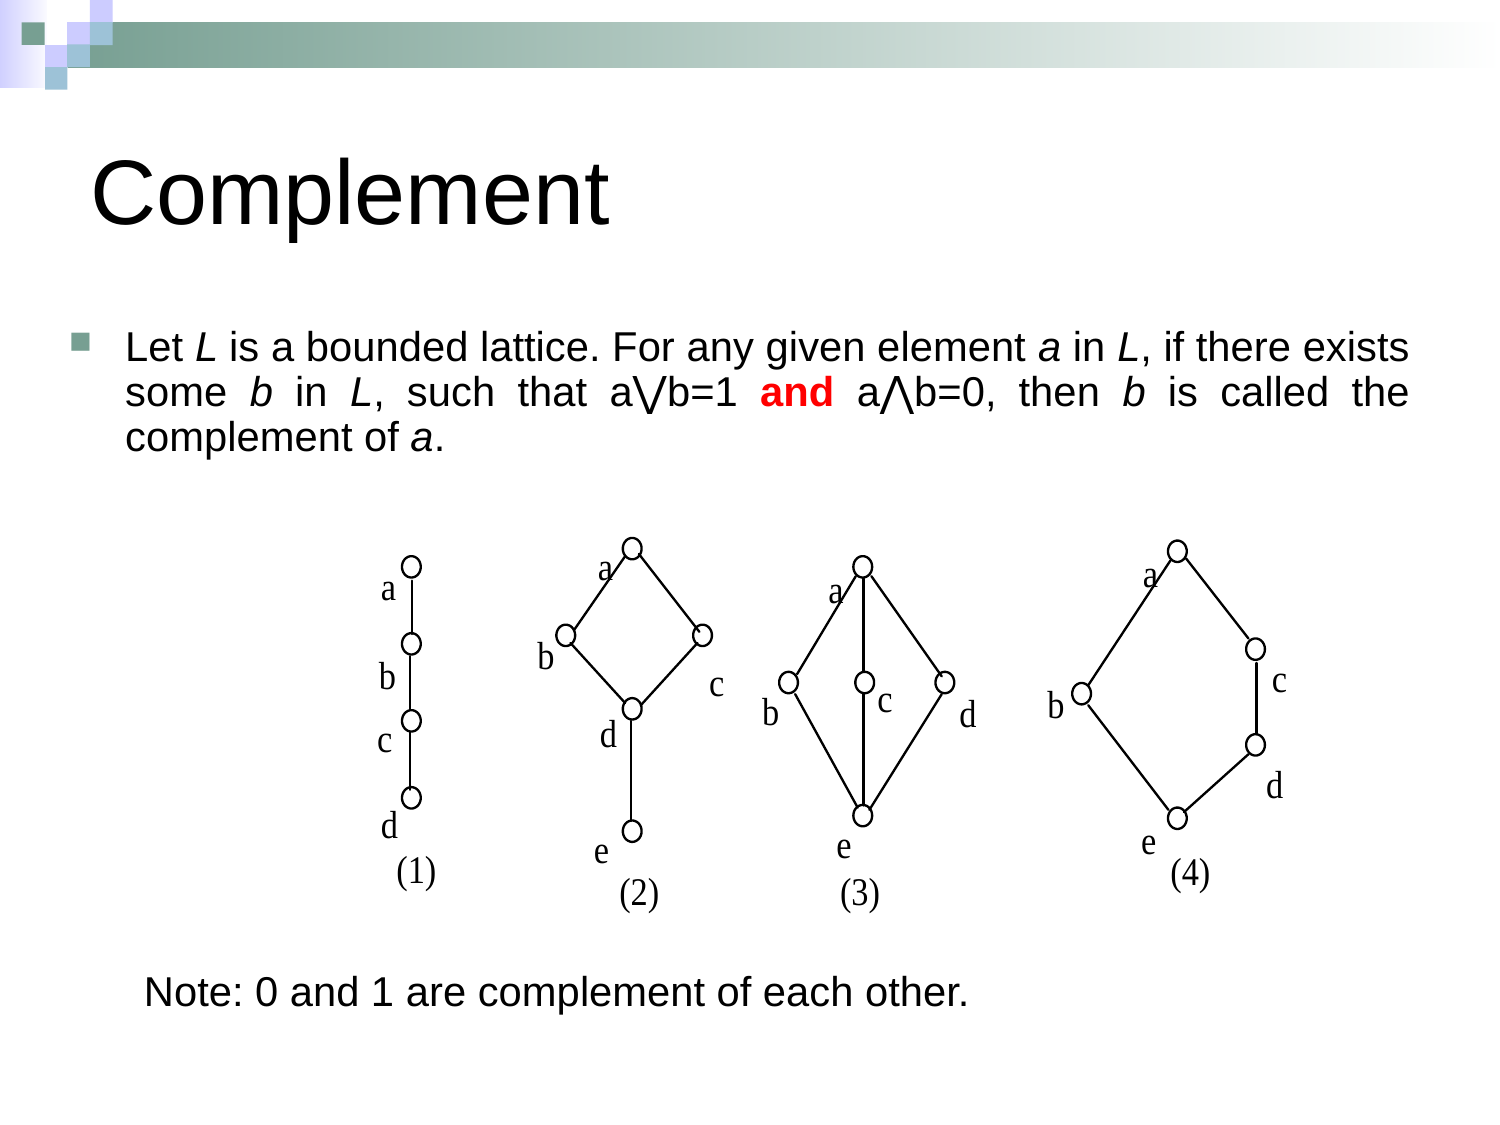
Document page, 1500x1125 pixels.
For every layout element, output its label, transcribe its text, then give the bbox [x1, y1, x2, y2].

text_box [312, 524, 1500, 951]
title Complement [74, 74, 1426, 301]
list Let L is a bounded lattice. For any given element a in L, if there exists some b in L, such that a⋁b=1 and a⋀b=0, then b is called the complement of a. Note: 0 and 1 are complement of each other. [53, 318, 1426, 994]
